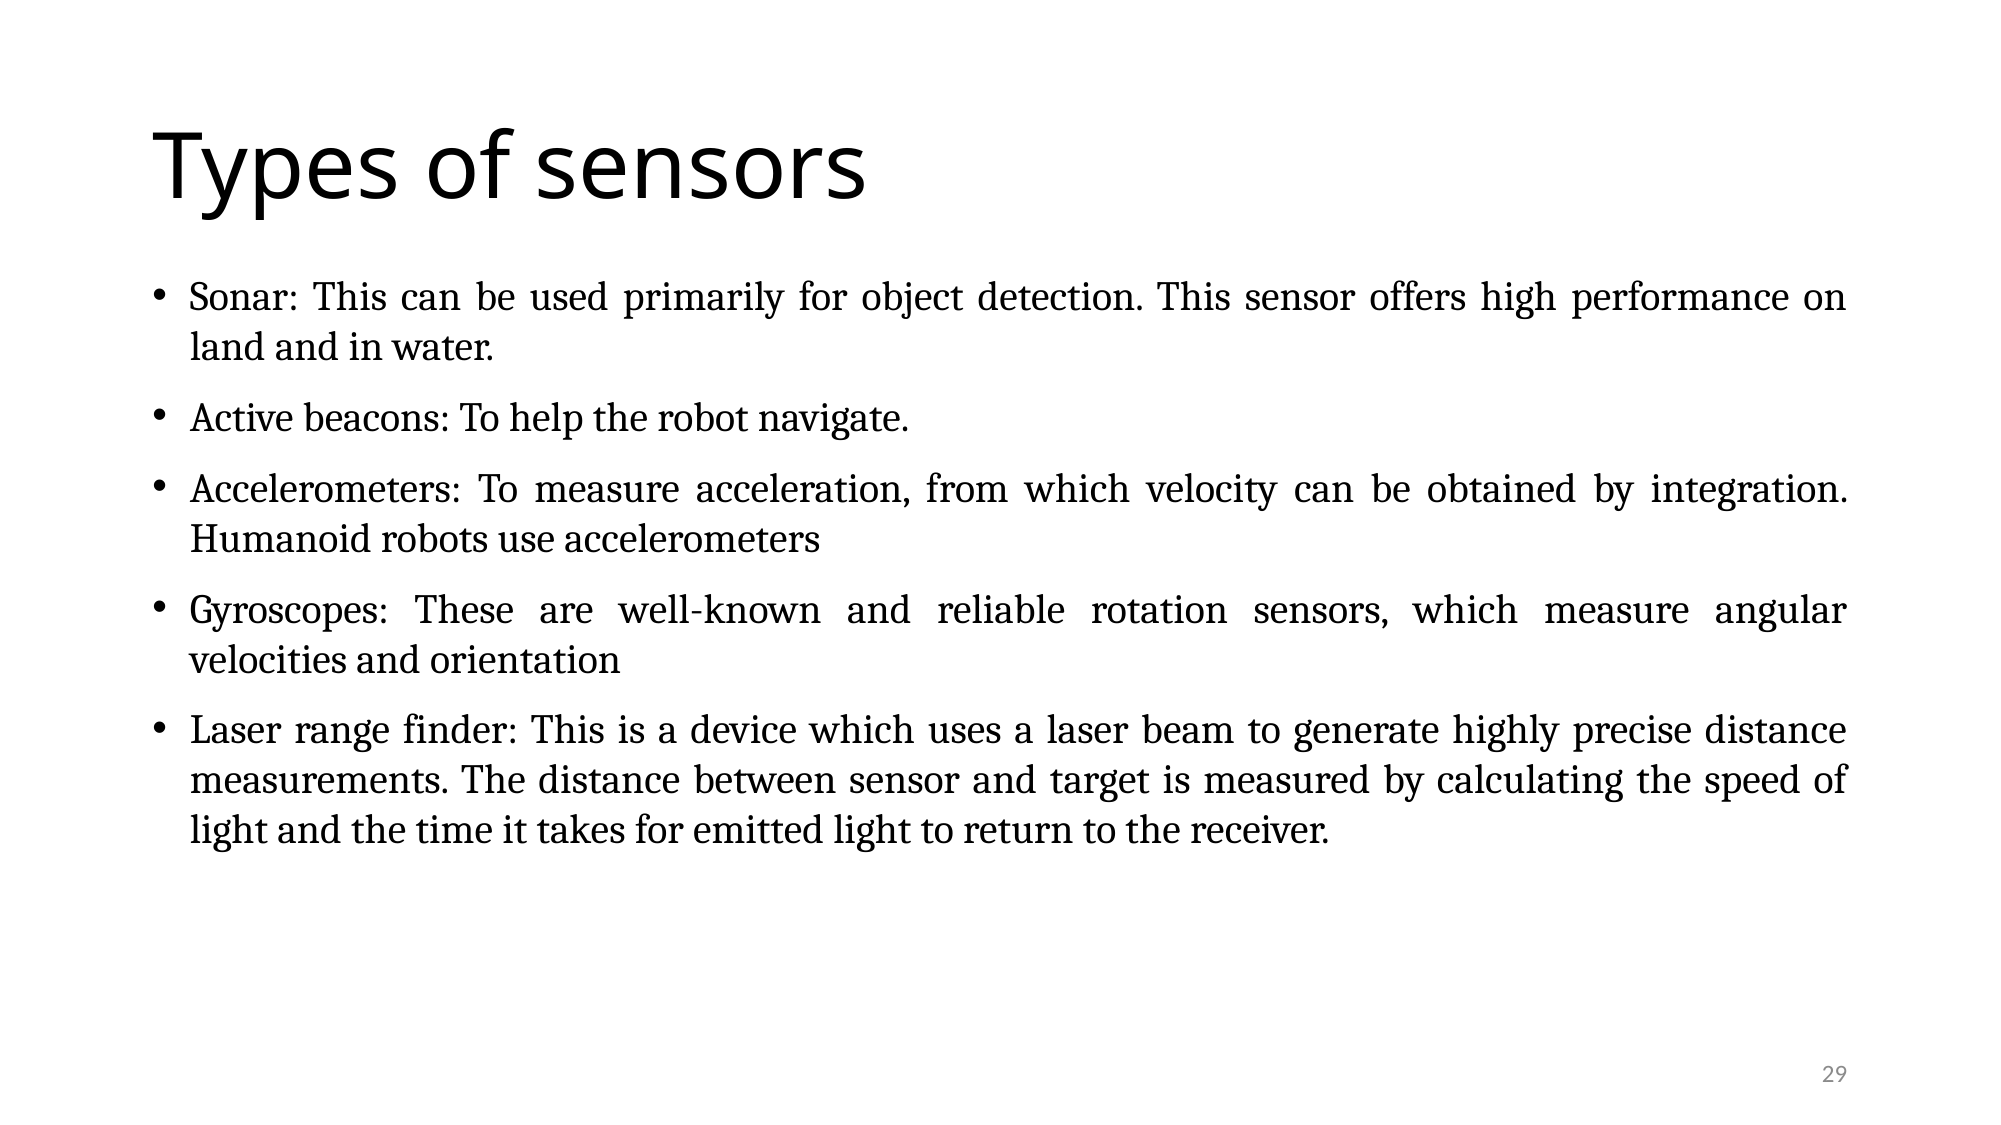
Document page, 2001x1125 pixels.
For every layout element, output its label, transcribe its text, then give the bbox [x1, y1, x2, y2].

slide_number 29 [1412, 1042, 1863, 1103]
title Types of sensors [137, 59, 1863, 261]
list Sonar: This can be used primarily for object detection. This sensor offers high performance on land and in water. Active beacons: To help the robot navigate. Accelerometers: To measure acceleration, from which velocity can be obtained by integration. Humanoid robots use accelerometers Gyroscopes: These are well-known and reliable rotation sensors, which measure angular velocities and orientation Laser range finder: This is a device which uses a laser beam to generate highly precise distance measurements. The distance between sensor and target is measured by calculating the speed of light and the time it takes for emitted light to return to the receiver. [137, 261, 1863, 975]
